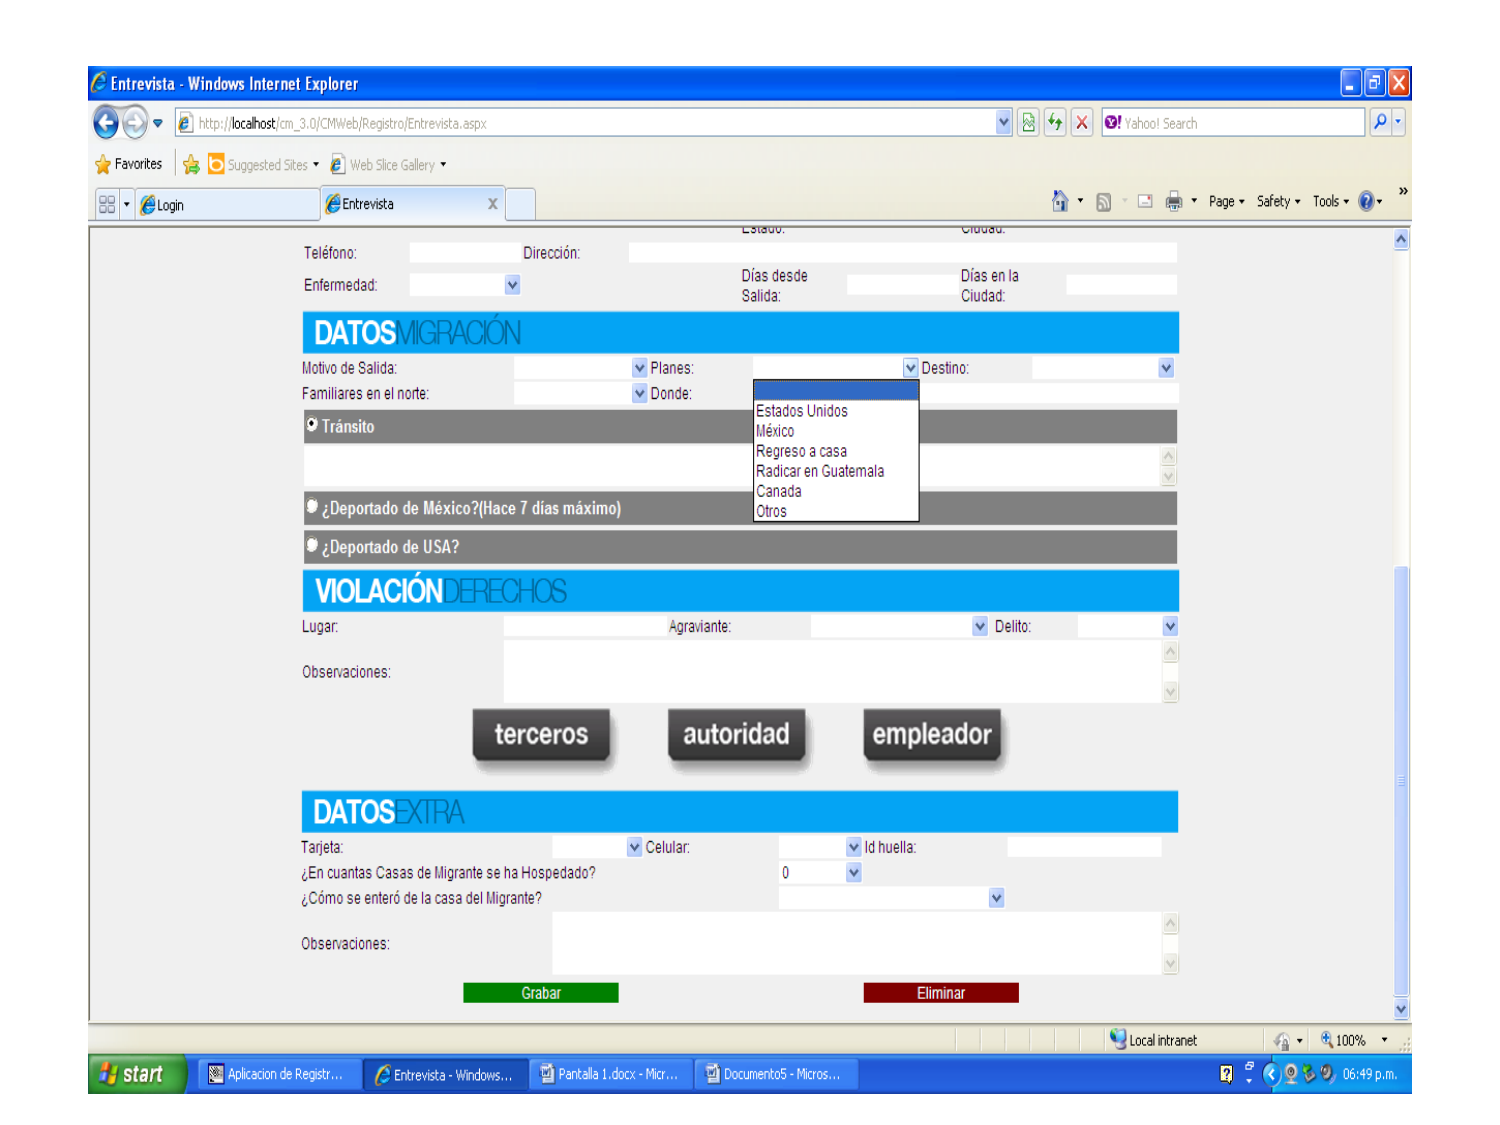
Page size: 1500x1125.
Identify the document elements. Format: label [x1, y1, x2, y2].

picture [88, 66, 1412, 1095]
